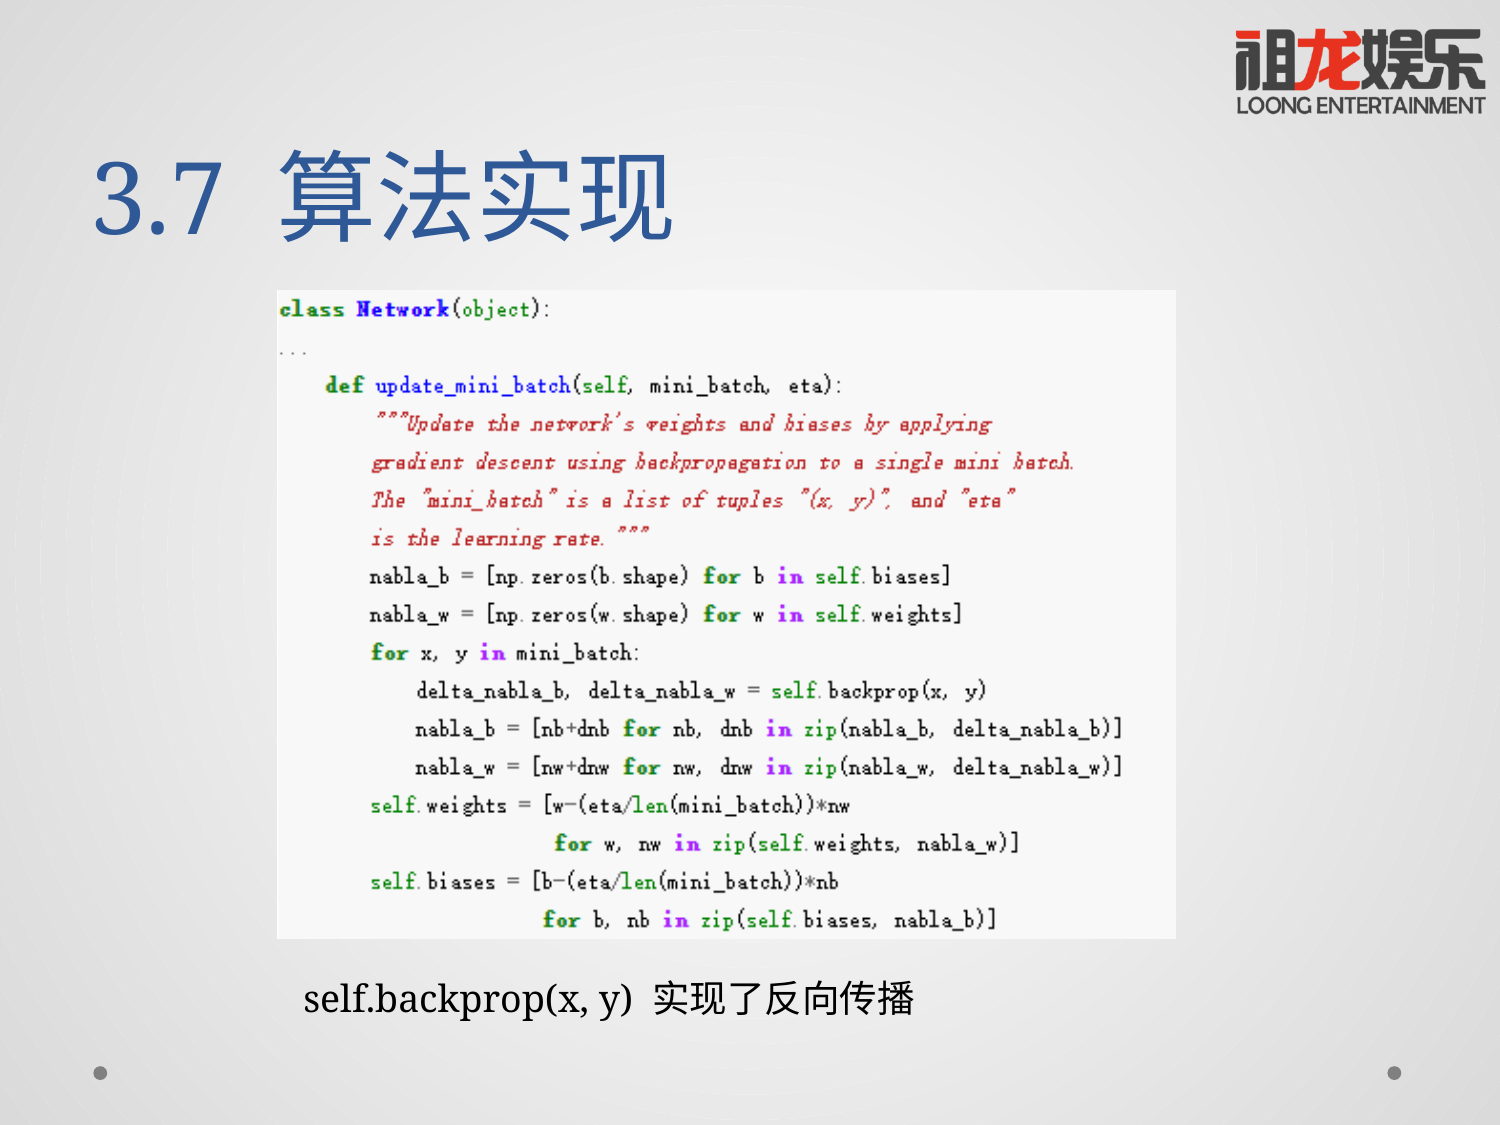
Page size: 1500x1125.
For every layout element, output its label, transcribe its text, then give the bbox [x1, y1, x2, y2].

picture [1425, 0, 1496, 146]
text_box self.backprop(x, y) 实现了反向传播 [288, 967, 930, 1027]
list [277, 290, 1176, 940]
title 3.7 算法实现 [75, 0, 1425, 263]
